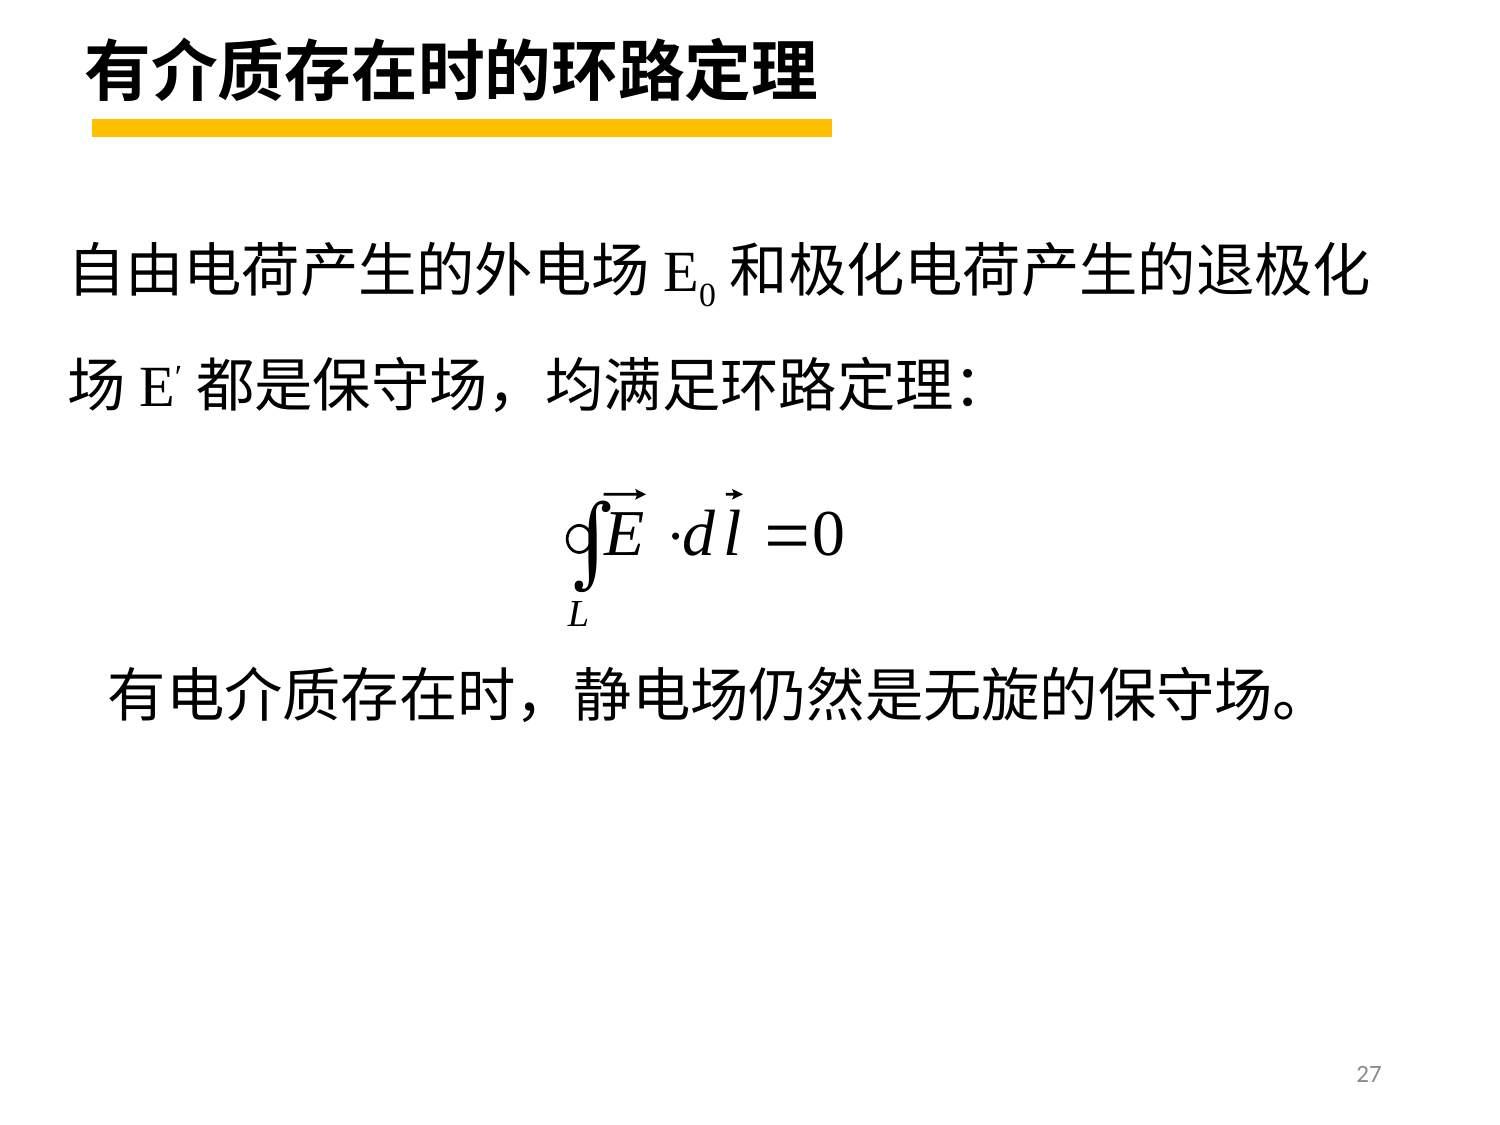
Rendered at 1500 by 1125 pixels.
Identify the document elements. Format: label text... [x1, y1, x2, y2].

text_box 有介质存在时的环路定理 [69, 21, 834, 116]
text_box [553, 473, 855, 643]
slide_number 27 [1059, 1042, 1397, 1103]
text_box 有电介质存在时，静电场仍然是无旋的保守场。 [92, 658, 1368, 774]
text_box [92, 119, 832, 137]
text_box 自由电荷产生的外电场E0和极化电荷产生的退极化场E′都是保守场，均满足环路定理： [52, 186, 1397, 426]
